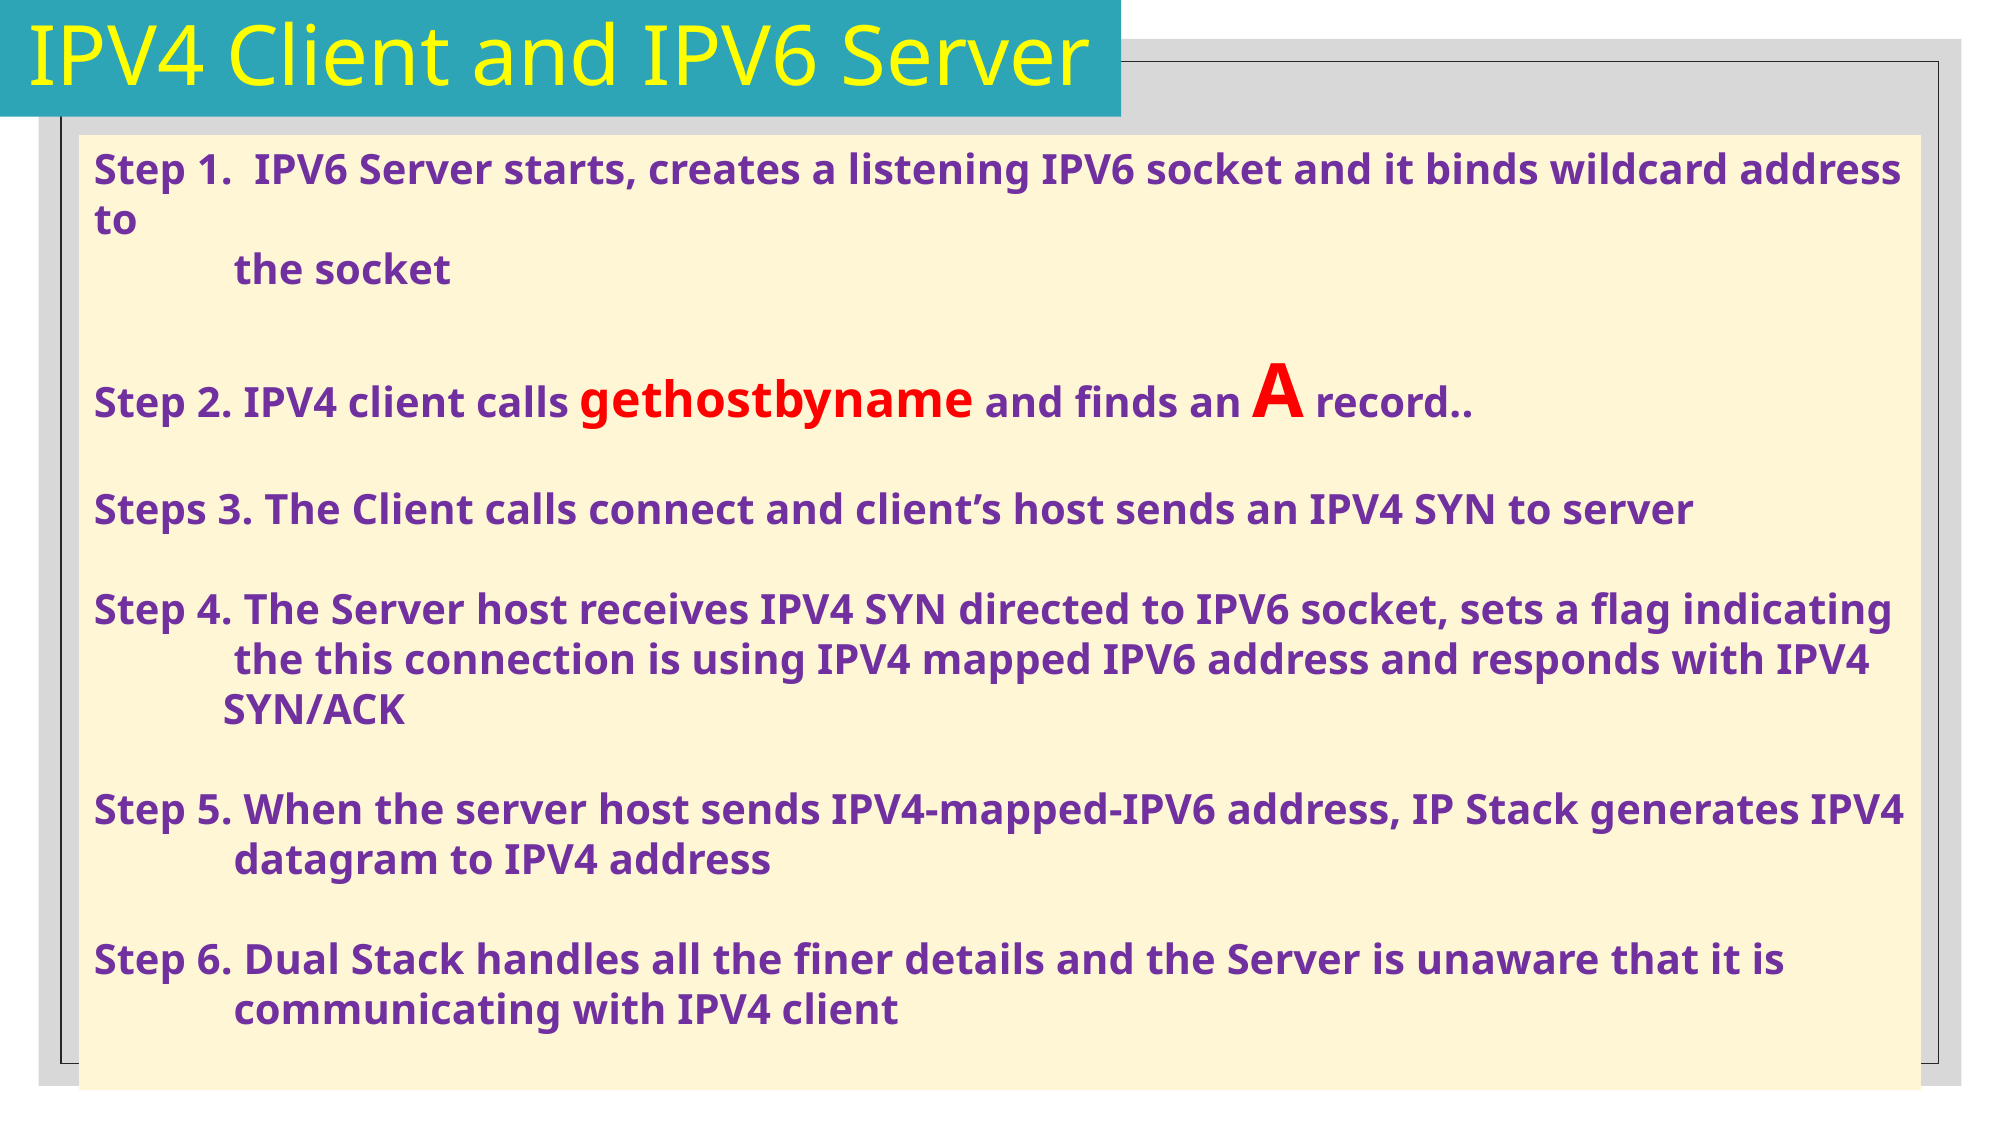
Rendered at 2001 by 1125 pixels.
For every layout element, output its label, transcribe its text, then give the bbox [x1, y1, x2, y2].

title IPV4 Client and IPV6 Server [0, 0, 1122, 117]
text_box Step 1. IPV6 Server starts, creates a listening IPV6 socket and it binds wildcard address to the socket Step 2. IPV4 client calls gethostbyname and finds an A record.. Steps 3. The Client calls connect and client’s host sends an IPV4 SYN to server Step 4. The Server host receives IPV4 SYN directed to IPV6 socket, sets a flag indicating the this connection is using IPV4 mapped IPV6 address and responds with IPV4 SYN/ACK Step 5. When the server host sends IPV4-mapped-IPV6 address, IP Stack generates IPV4 datagram to IPV4 address Step 6. Dual Stack handles all the finer details and the Server is unaware that it is communicating with IPV4 client [79, 135, 1921, 1091]
